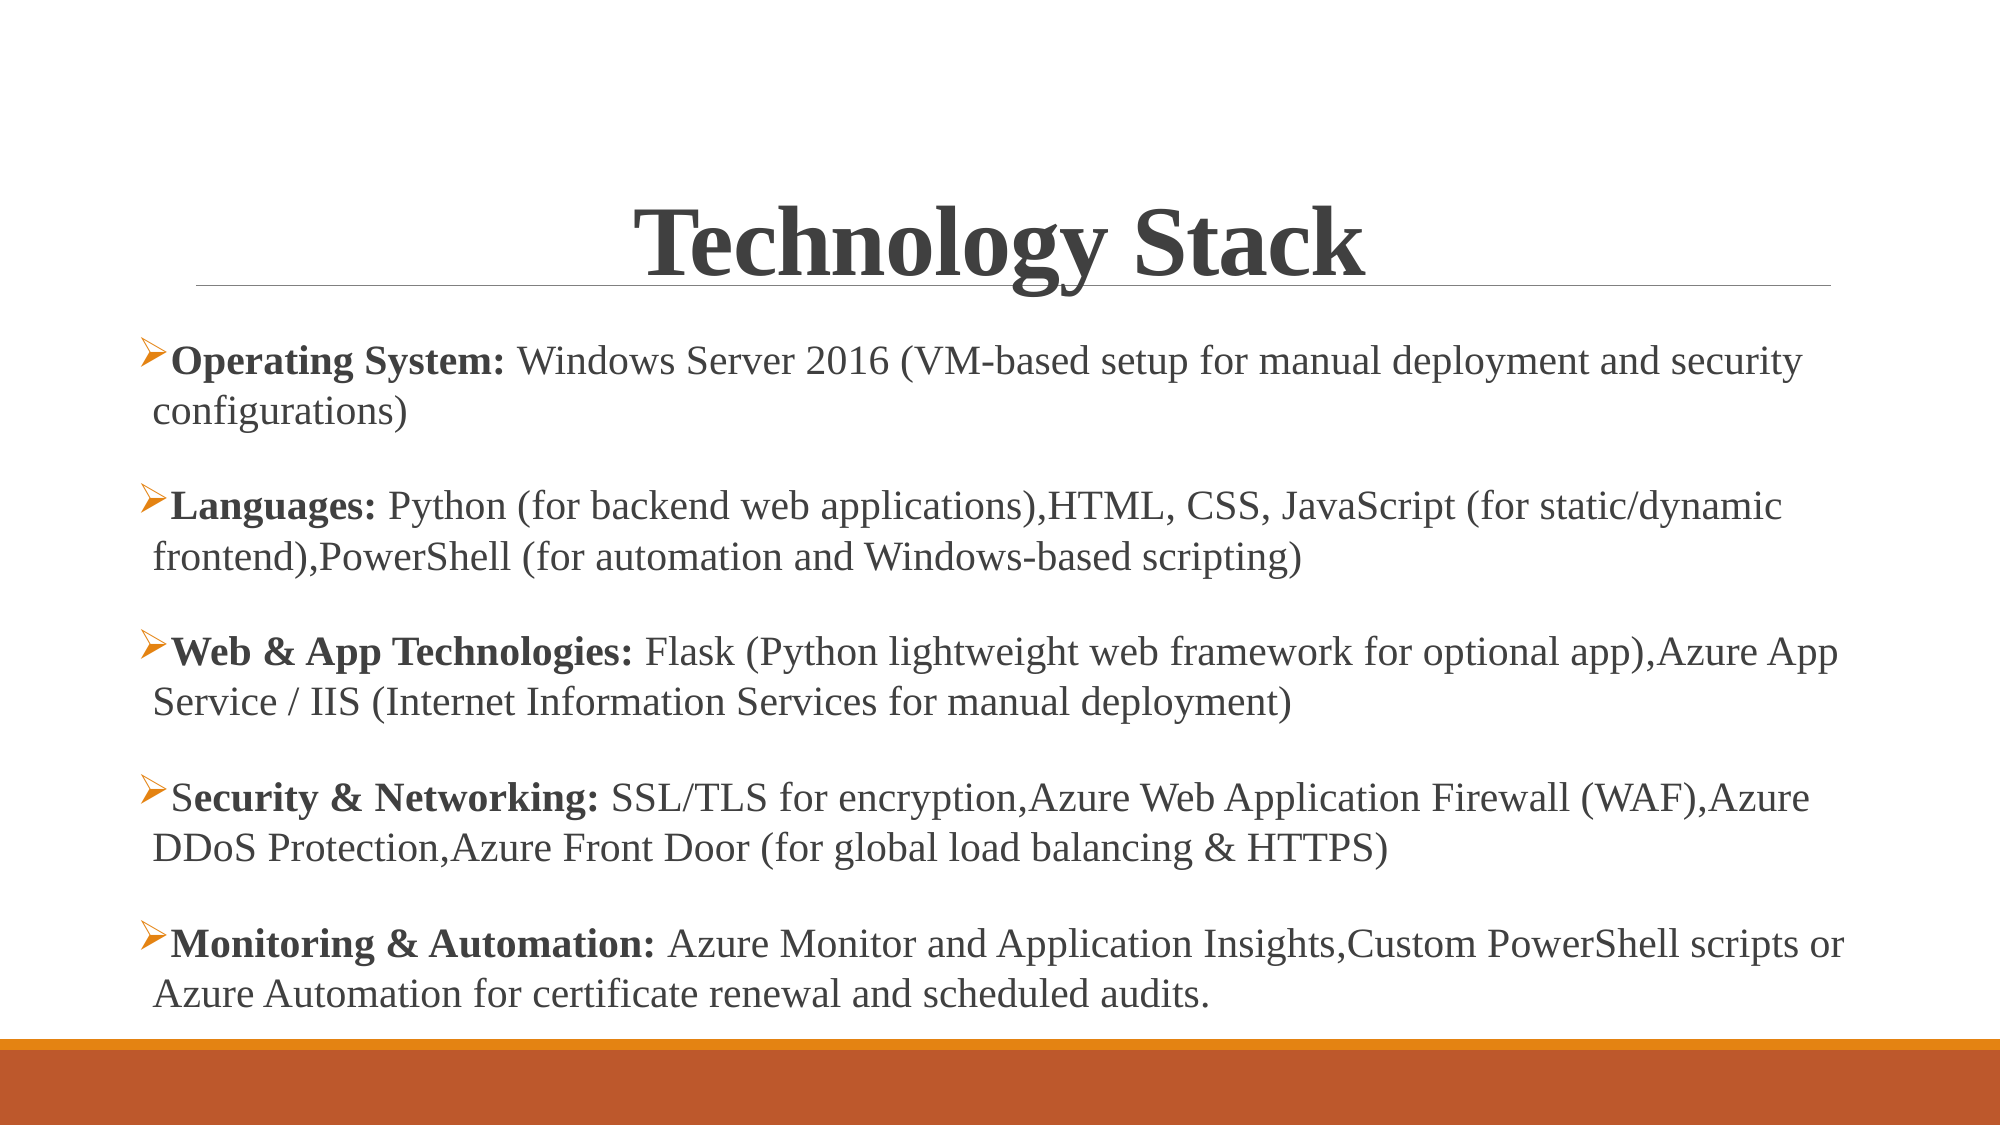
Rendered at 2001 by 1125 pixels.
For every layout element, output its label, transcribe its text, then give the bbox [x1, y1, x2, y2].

title Technology Stack [137, 174, 1863, 304]
list Operating System: Windows Server 2016 (VM-based setup for manual deployment and security configurations) Languages: Python (for backend web applications),HTML, CSS, JavaScript (for static/dynamic frontend),PowerShell (for automation and Windows-based scripting) Web & App Technologies: Flask (Python lightweight web framework for optional app),Azure App Service / IIS (Internet Information Services for manual deployment) Security & Networking: SSL/TLS for encryption,Azure Web Application Firewall (WAF),Azure DDoS Protection,Azure Front Door (for global load balancing & HTTPS) Monitoring & Automation: Azure Monitor and Application Insights,Custom PowerShell scripts or Azure Automation for certificate renewal and scheduled audits. [137, 324, 1863, 1037]
